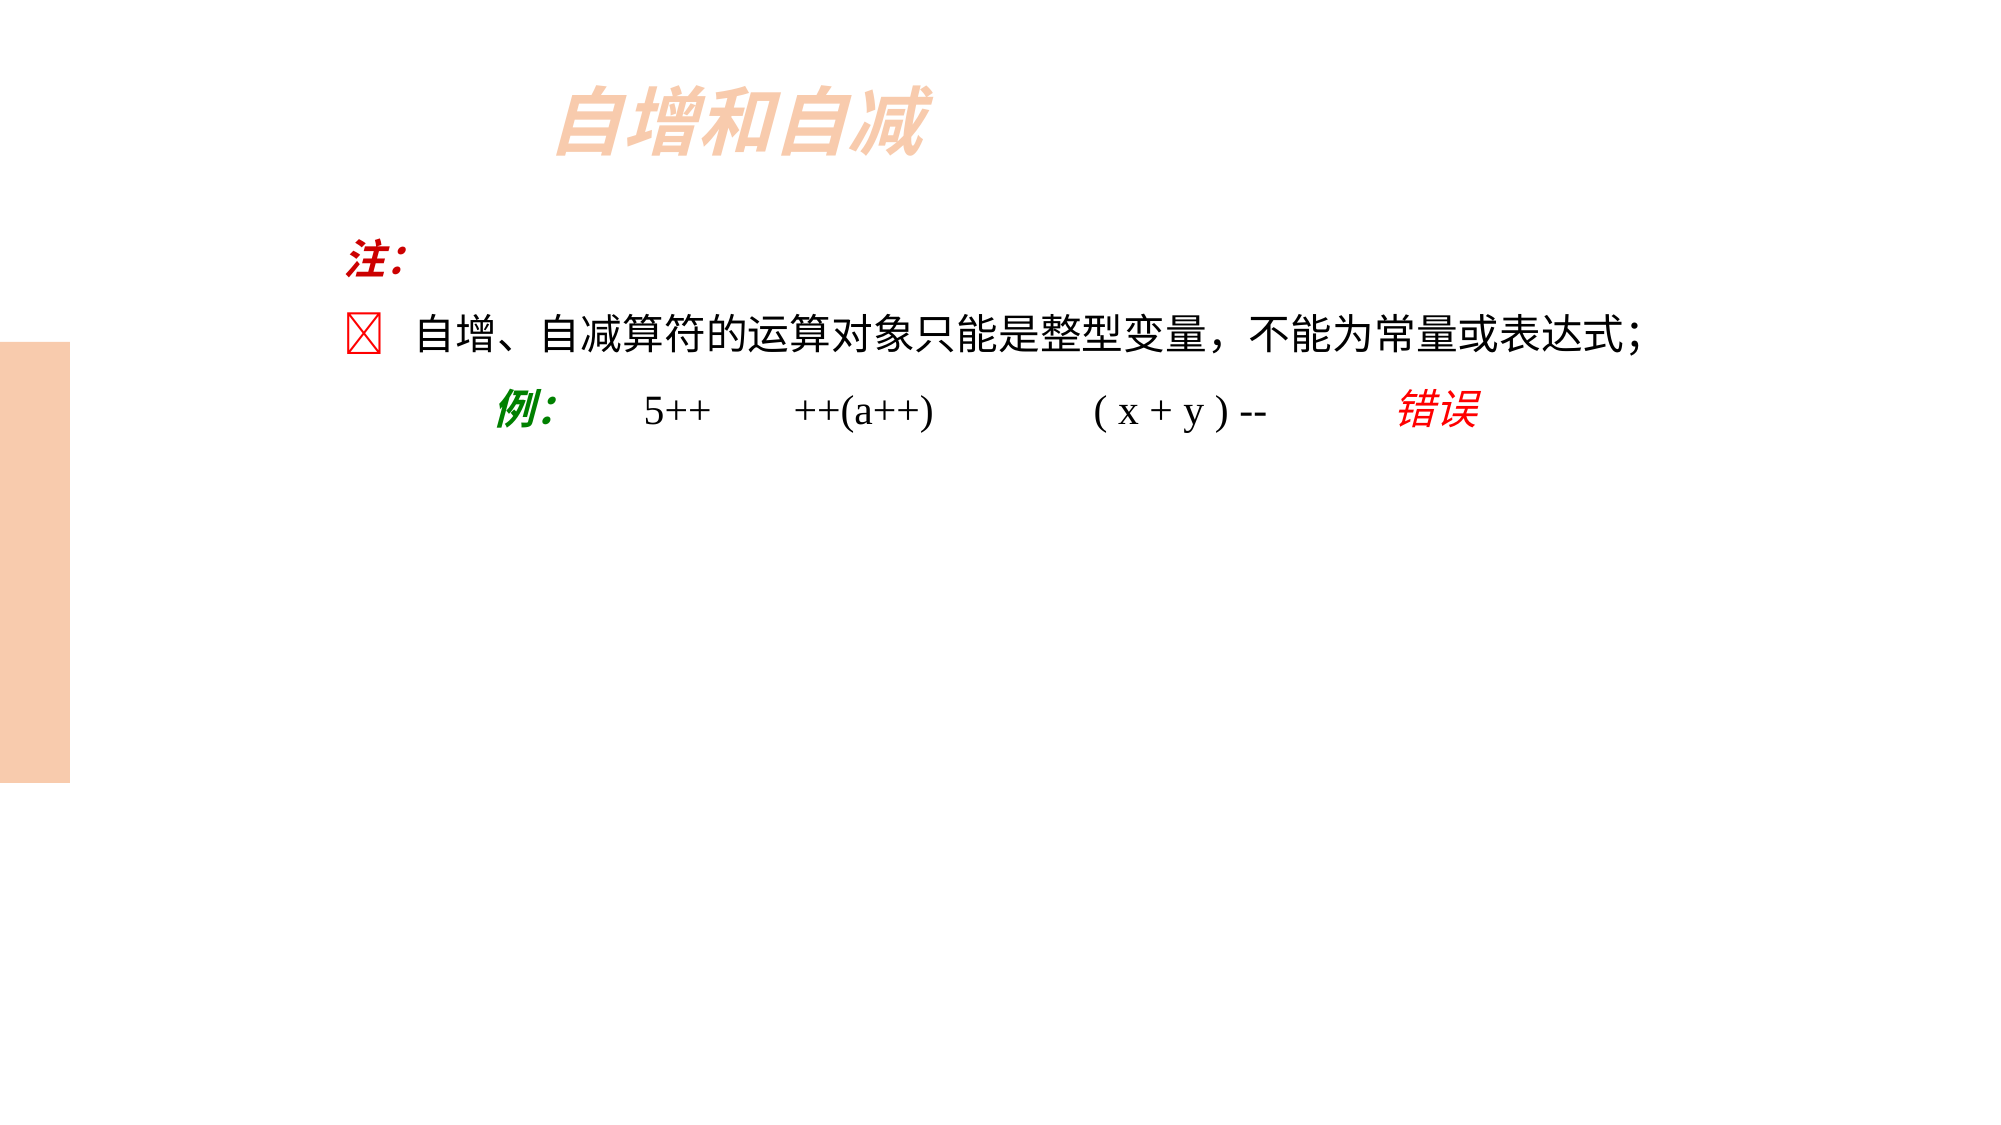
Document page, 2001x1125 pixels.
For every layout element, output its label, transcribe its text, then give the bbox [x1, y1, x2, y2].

text_box 注：  自增、自减算符的运算对象只能是整型变量，不能为常量或表达式； 例： 5++ ++(a++) ( x + y ) -- 错误 [328, 199, 1682, 441]
text_box 自增和自减 [532, 0, 1834, 172]
text_box [0, 341, 71, 784]
